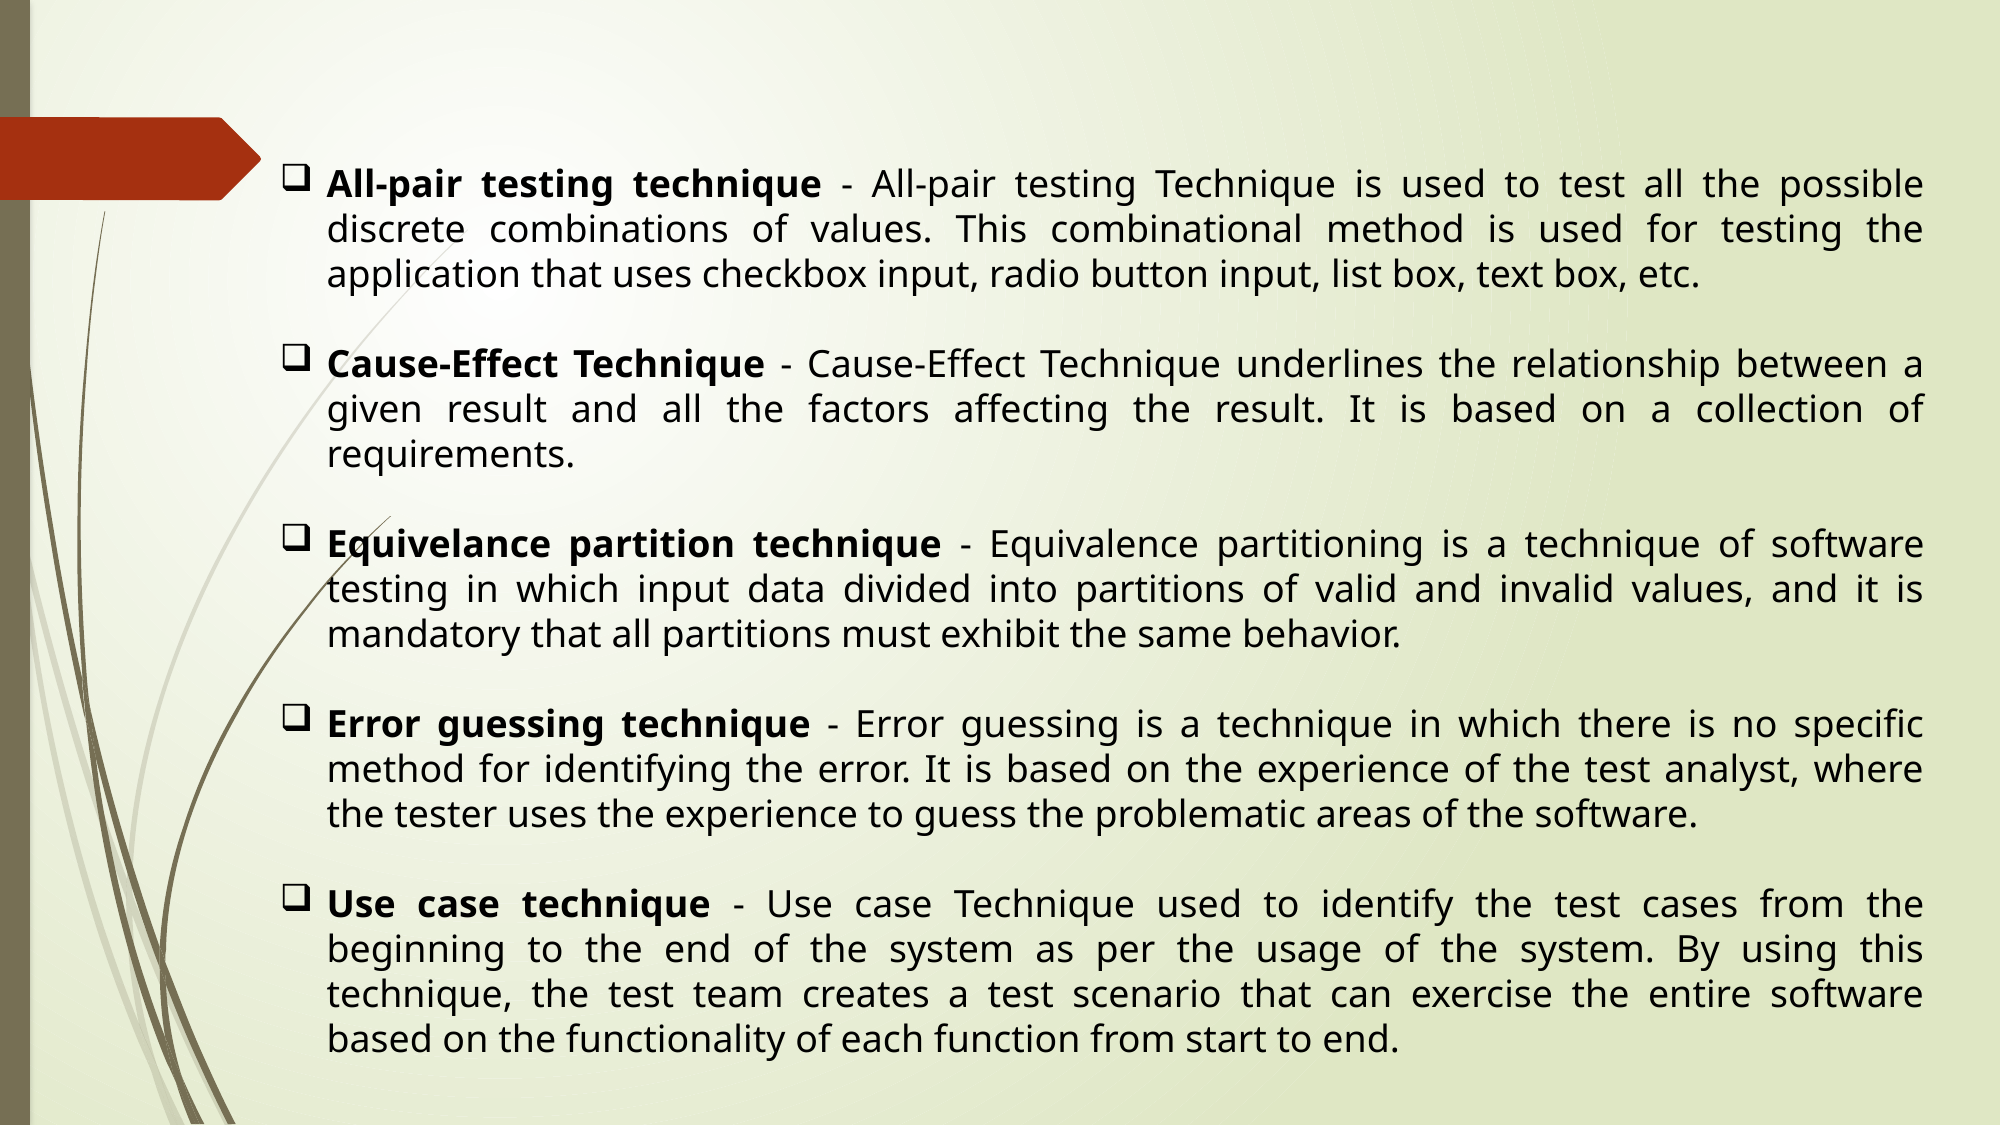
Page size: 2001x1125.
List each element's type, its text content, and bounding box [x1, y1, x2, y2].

text_box All-pair testing technique - All-pair testing Technique is used to test all the possible discrete combinations of values. This combinational method is used for testing the application that uses checkbox input, radio button input, list box, text box, etc. Cause-Effect Technique - Cause-Effect Technique underlines the relationship between a given result and all the factors affecting the result. It is based on a collection of requirements. Equivelance partition technique - Equivalence partitioning is a technique of software testing in which input data divided into partitions of valid and invalid values, and it is mandatory that all partitions must exhibit the same behavior. Error guessing technique - Error guessing is a technique in which there is no specific method for identifying the error. It is based on the experience of the test analyst, where the tester uses the experience to guess the problematic areas of the software. Use case technique - Use case Technique used to identify the test cases from the beginning to the end of the system as per the usage of the system. By using this technique, the test team creates a test scenario that can exercise the entire software based on the functionality of each function from start to end. [264, 152, 1941, 1125]
